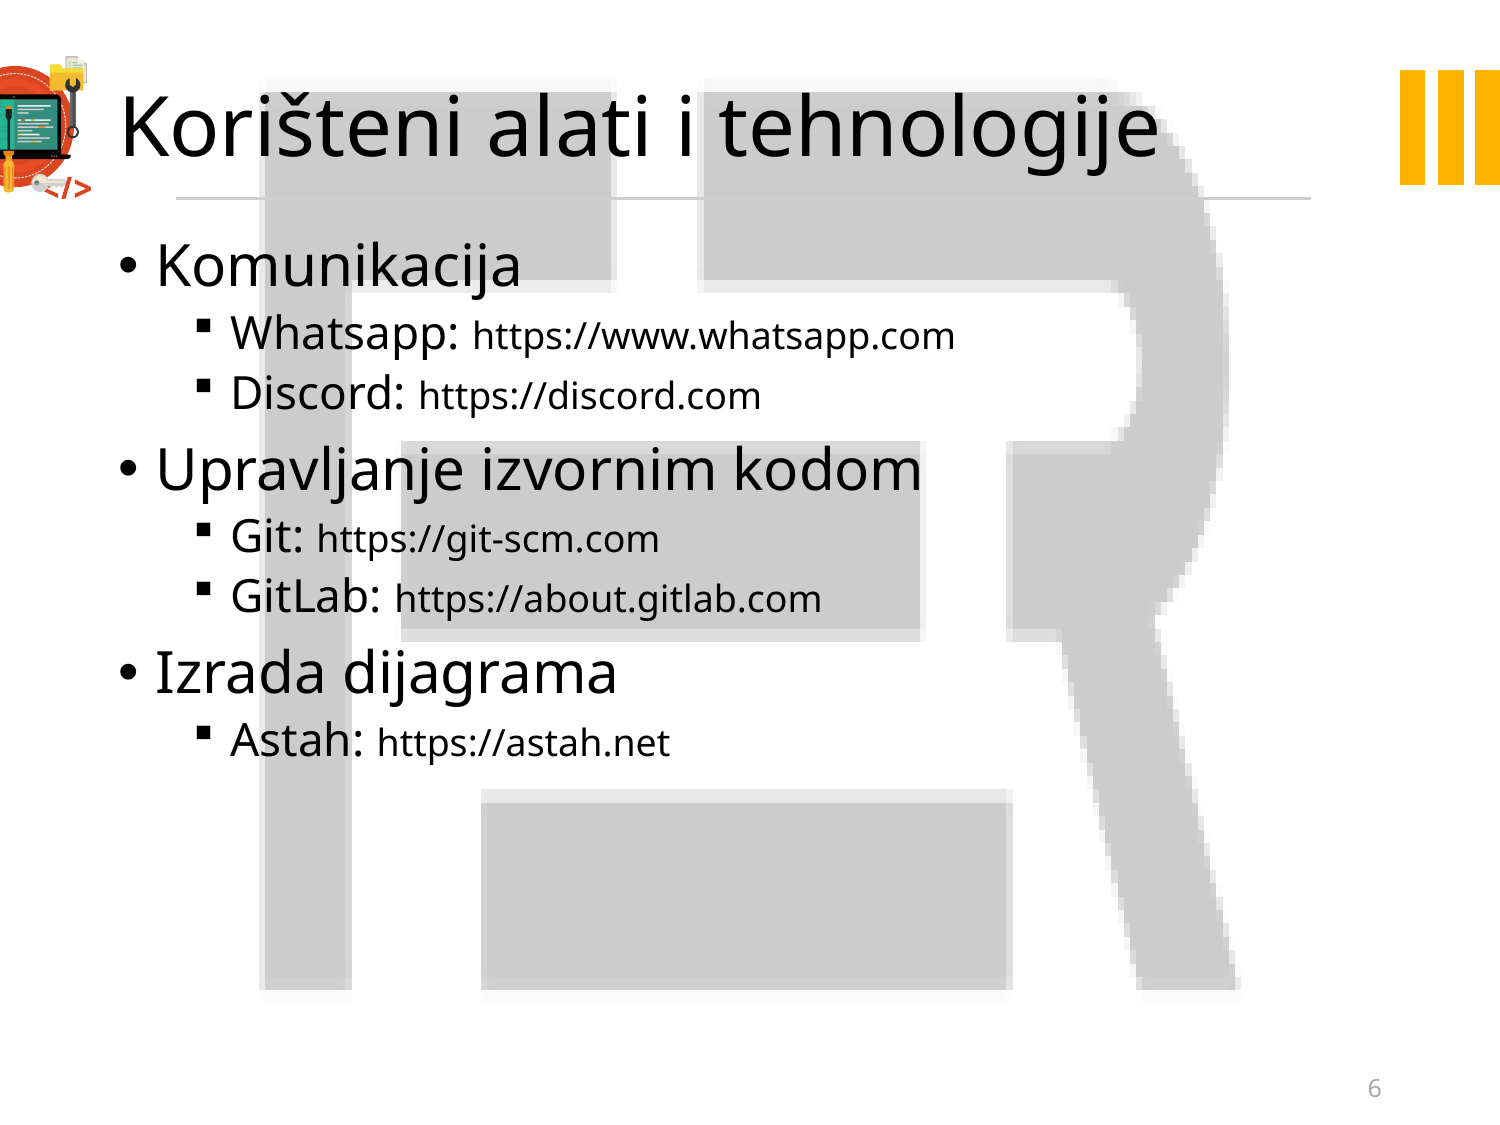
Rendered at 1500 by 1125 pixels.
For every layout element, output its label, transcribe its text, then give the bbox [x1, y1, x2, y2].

slide_number 6 [1310, 1065, 1397, 1125]
list Komunikacija Whatsapp: https://www.whatsapp.com Discord: https://discord.com Upravljanje izvornim kodom Git: https://git-scm.com GitLab: https://about.gitlab.com Izrada dijagrama Astah: https://astah.net [103, 228, 1397, 1038]
title Korišteni alati i tehnologije [103, 59, 1397, 199]
picture [0, 56, 91, 199]
